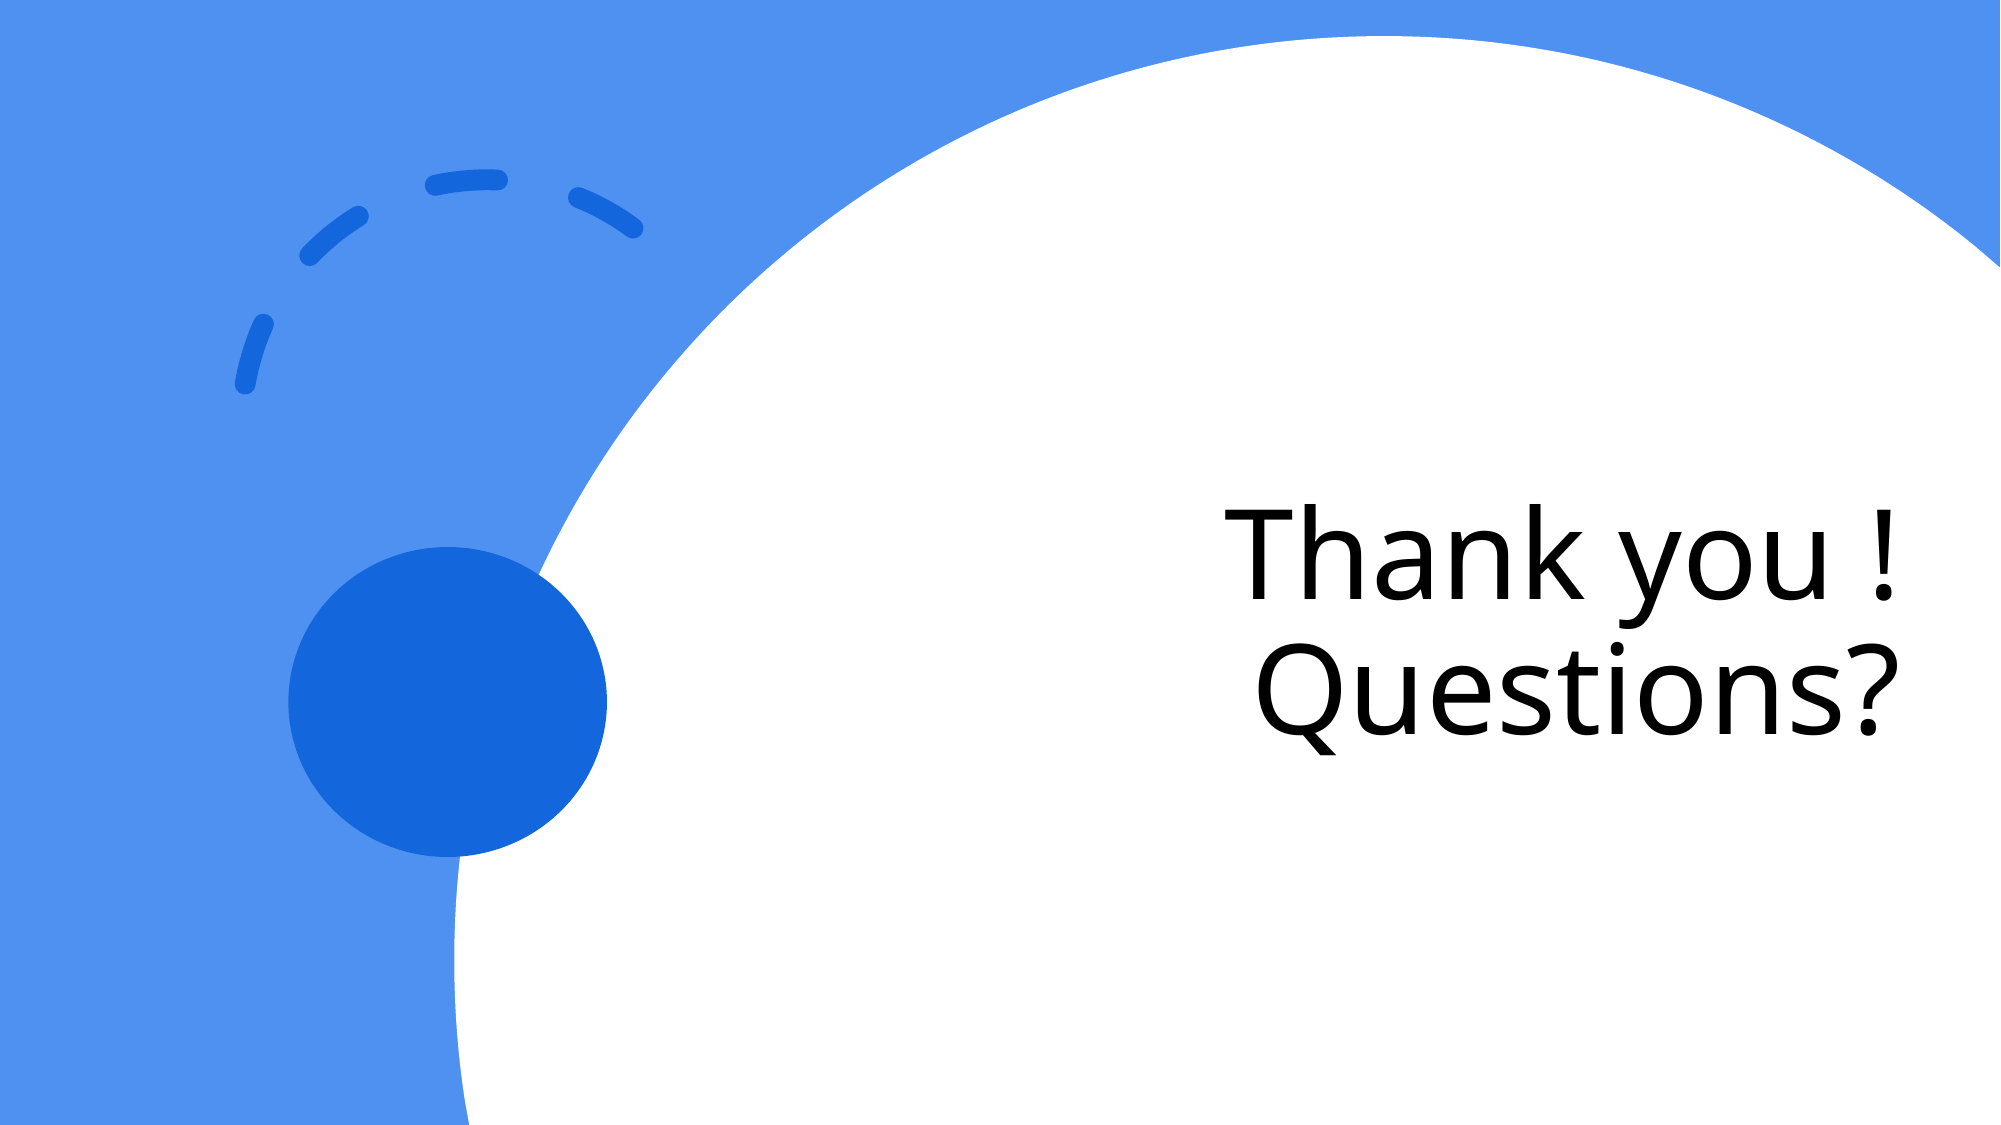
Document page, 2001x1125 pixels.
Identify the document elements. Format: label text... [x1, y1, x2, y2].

text_box [244, 179, 653, 425]
text_box [453, 35, 2000, 1125]
text_box [0, 0, 2000, 1125]
title Thank you ! Questions? [662, 318, 1917, 770]
text_box [287, 545, 609, 859]
